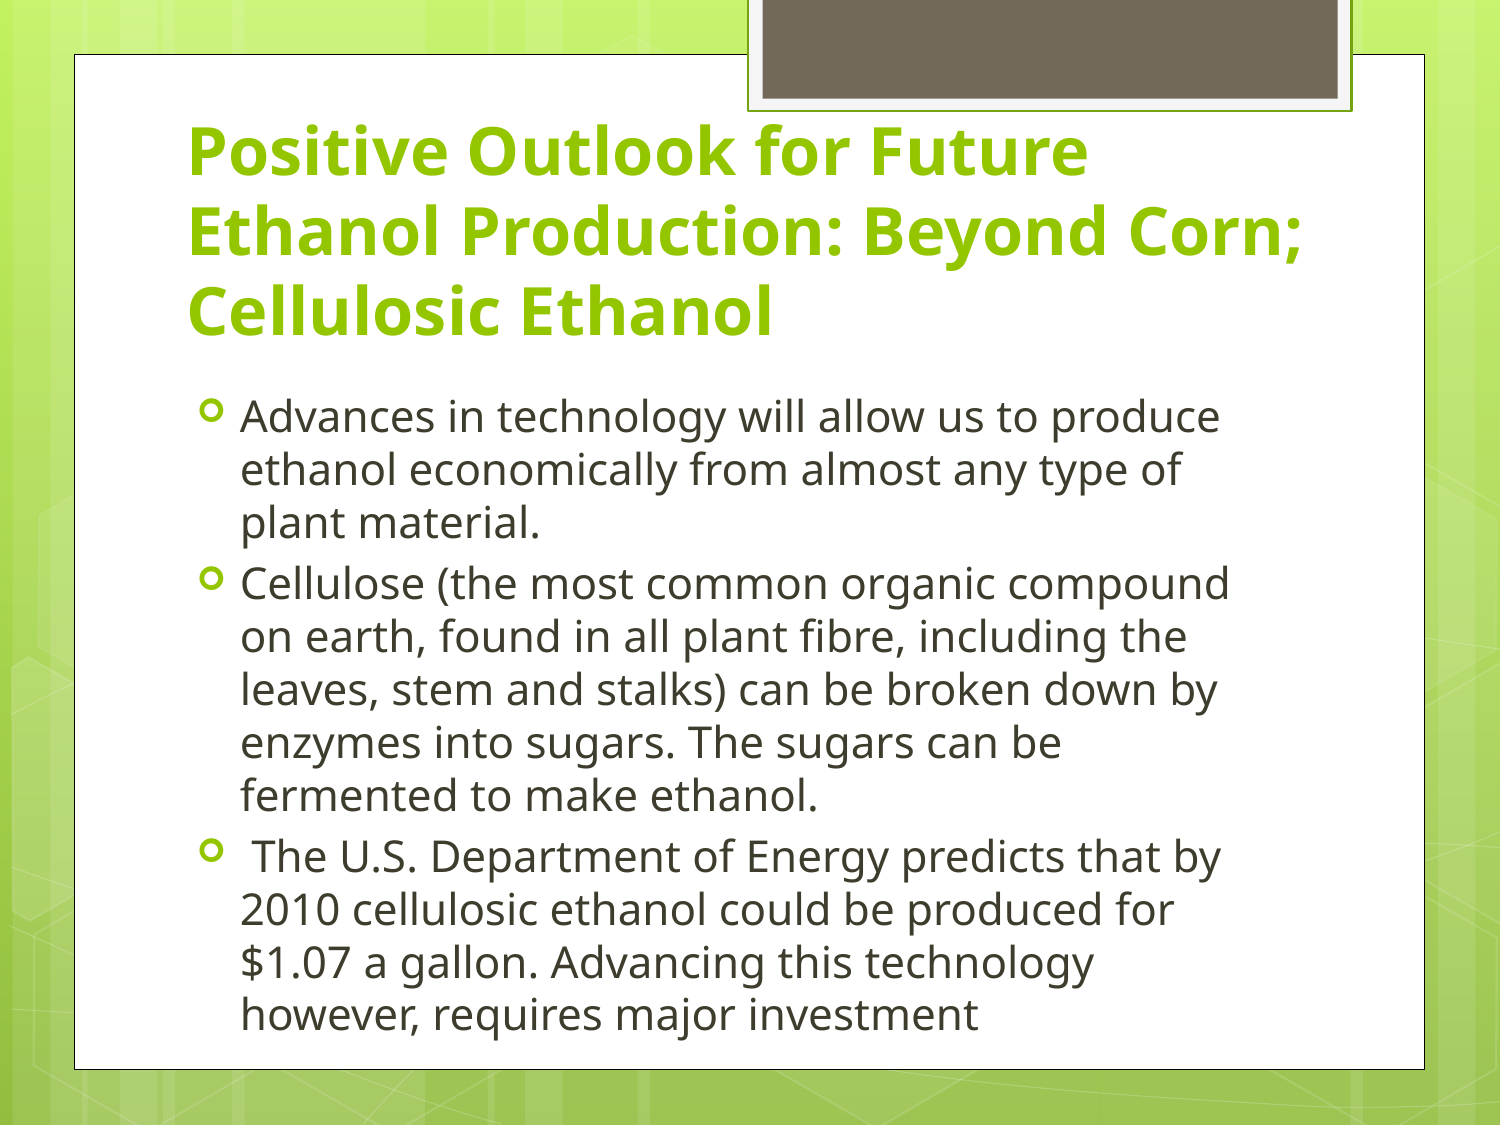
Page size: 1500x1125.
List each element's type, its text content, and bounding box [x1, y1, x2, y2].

title Positive Outlook for Future Ethanol Production: Beyond Corn; Cellulosic Ethanol [171, 168, 1324, 357]
list Advances in technology will allow us to produce ethanol economically from almost any type of plant material. Cellulose (the most common organic compound on earth, found in all plant fibre, including the leaves, stem and stalks) can be broken down by enzymes into sugars. The sugars can be fermented to make ethanol. The U.S. Department of Energy predicts that by 2010 cellulosic ethanol could be produced for $1.07 a gallon. Advancing this technology however, requires major investment [171, 381, 1283, 1059]
